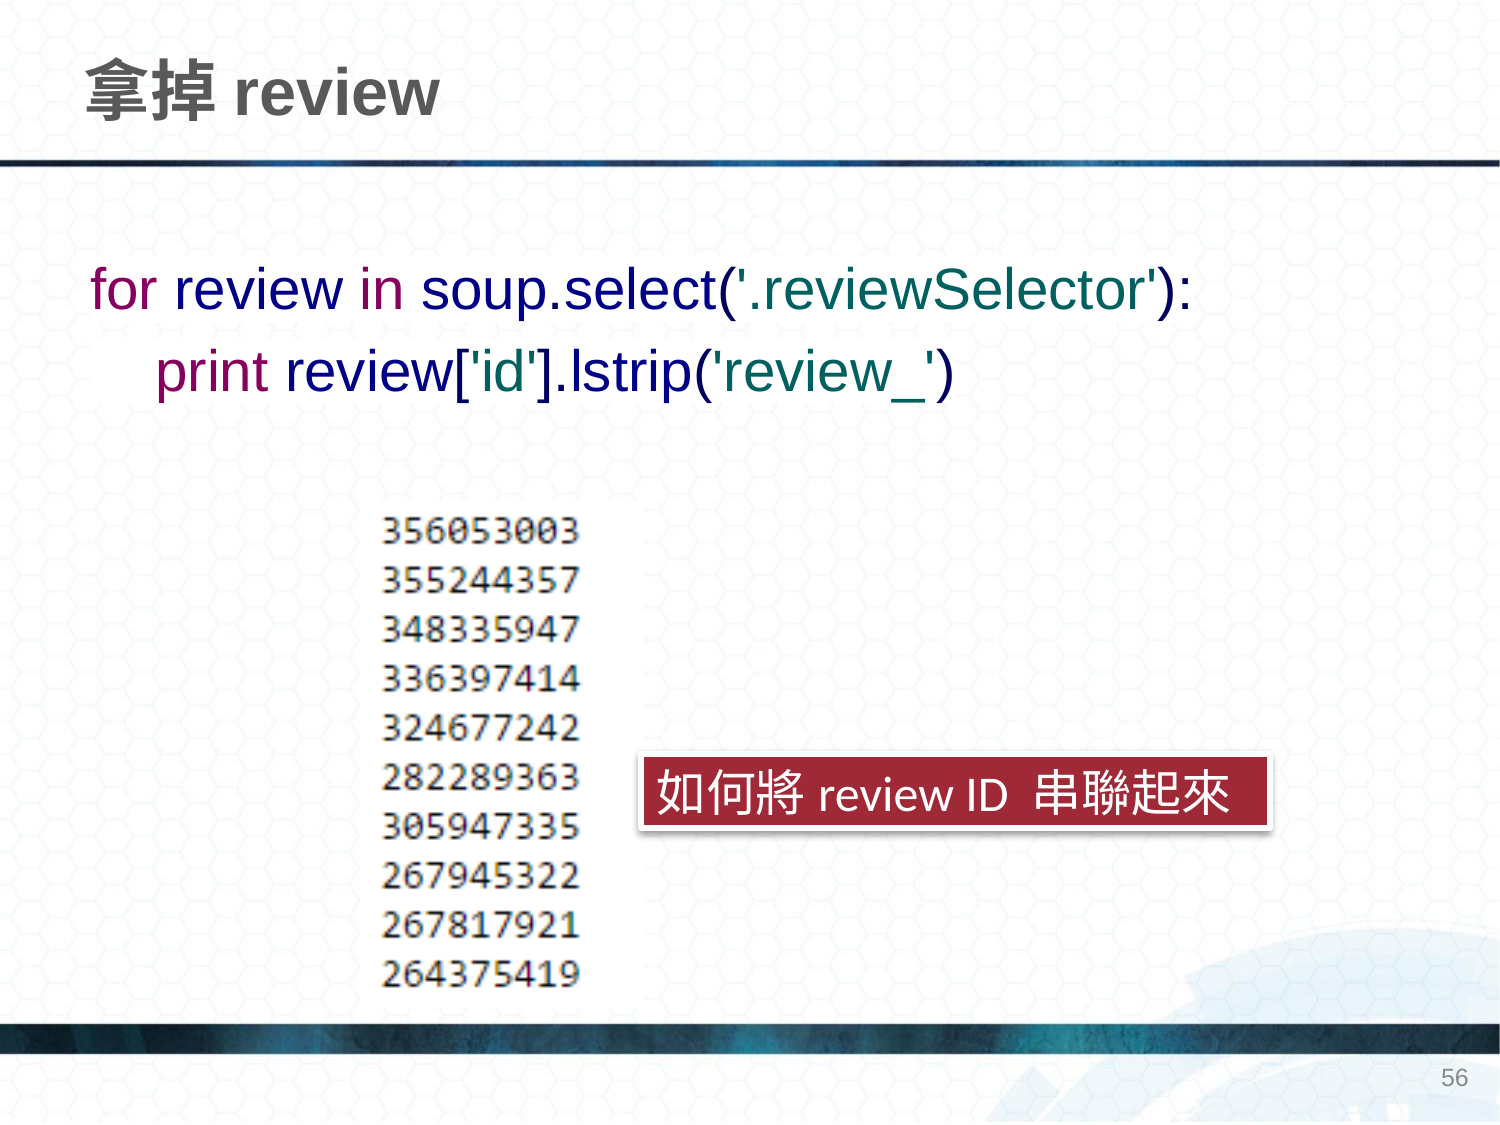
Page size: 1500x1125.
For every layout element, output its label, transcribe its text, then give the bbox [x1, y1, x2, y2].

list for review in soup.select('.reviewSelector'): print review['id'].lstrip('review_') [75, 243, 1425, 1005]
slide_number 56 [1134, 1046, 1485, 1107]
title 拿掉review [69, 42, 1419, 135]
picture [0, 0, 1500, 1122]
text_box 如何將review ID 串聯起來 [649, 751, 1273, 831]
